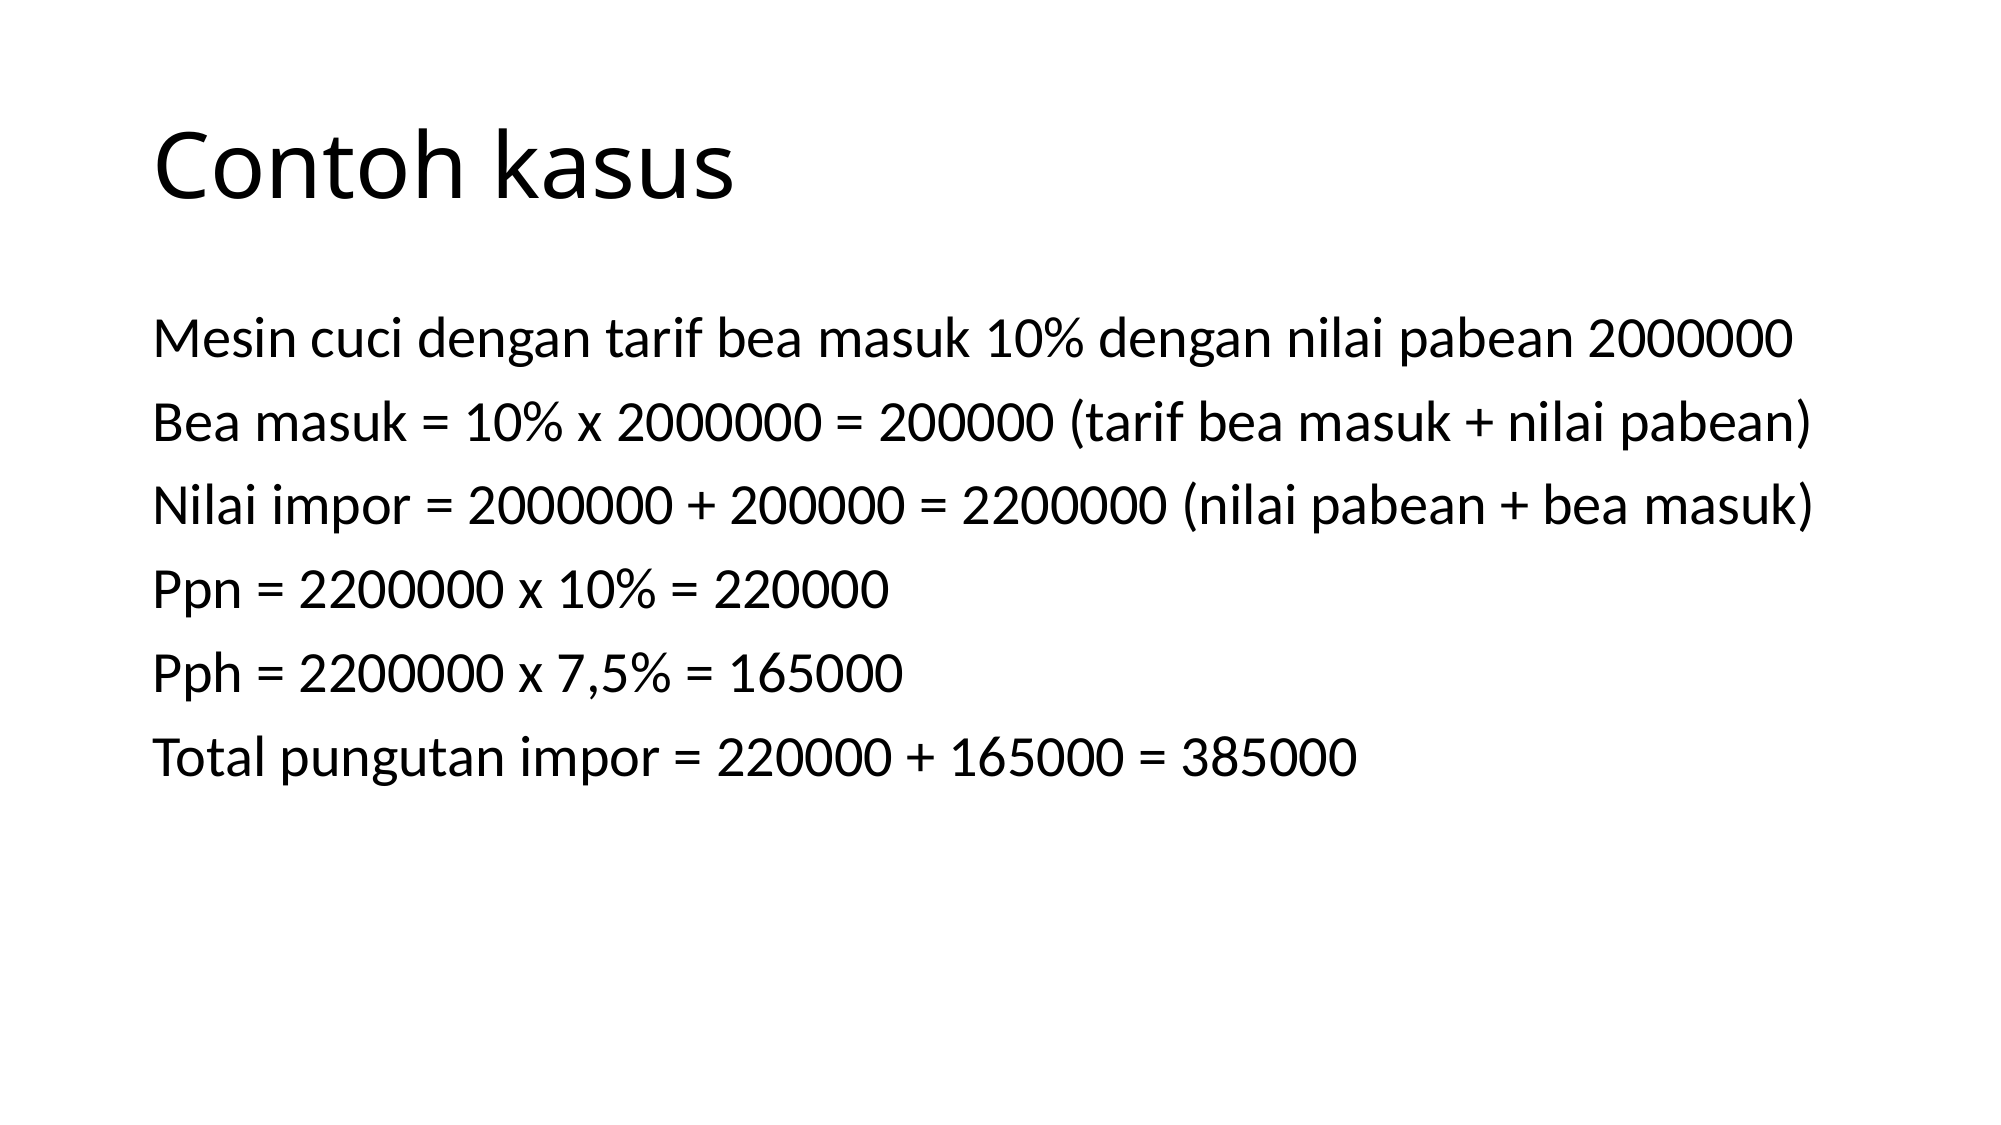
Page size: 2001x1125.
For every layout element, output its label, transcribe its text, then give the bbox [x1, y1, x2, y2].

list Mesin cuci dengan tarif bea masuk 10% dengan nilai pabean 2000000 Bea masuk = 10% x 2000000 = 200000 (tarif bea masuk + nilai pabean) Nilai impor = 2000000 + 200000 = 2200000 (nilai pabean + bea masuk) Ppn = 2200000 x 10% = 220000 Pph = 2200000 x 7,5% = 165000 Total pungutan impor = 220000 + 165000 = 385000 [137, 299, 1863, 1014]
title Contoh kasus [137, 59, 1863, 278]
